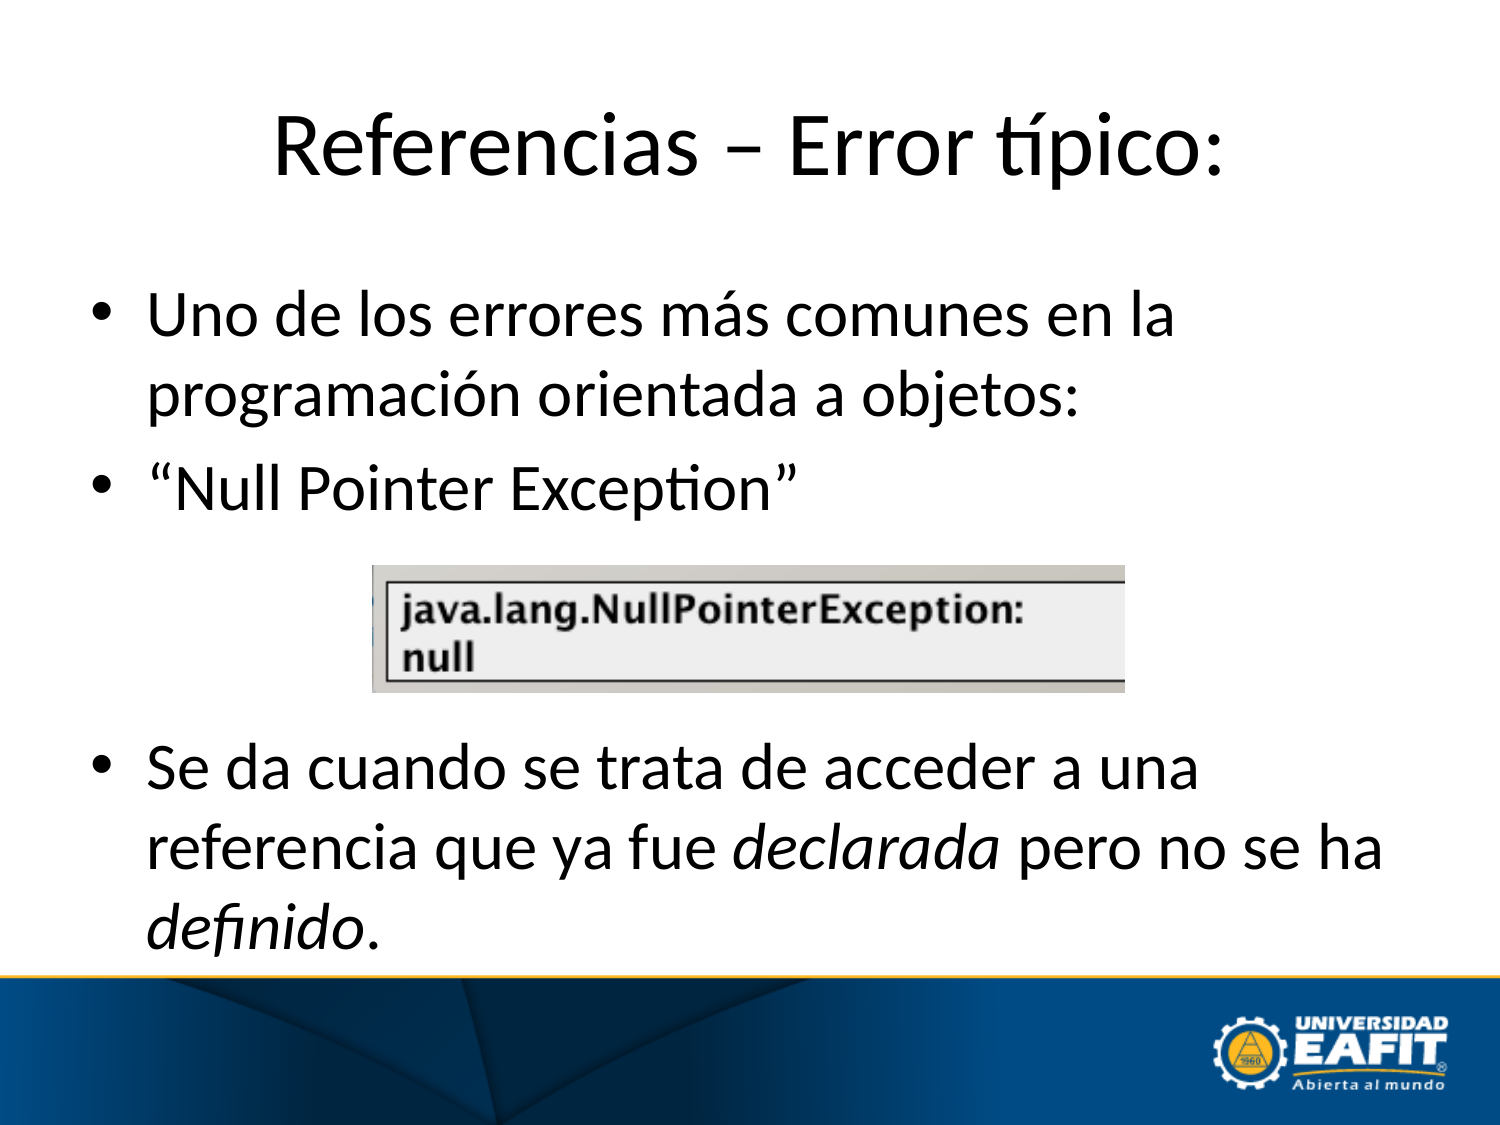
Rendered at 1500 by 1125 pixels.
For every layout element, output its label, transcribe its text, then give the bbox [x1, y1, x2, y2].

picture [0, 0, 1500, 1125]
list Uno de los errores más comunes en la programación orientada a objetos: “Null Pointer Exception” Se da cuando se trata de acceder a una referencia que ya fue declarada pero no se ha definido. [75, 262, 1425, 1005]
title Referencias – Error típico: [75, 45, 1425, 233]
